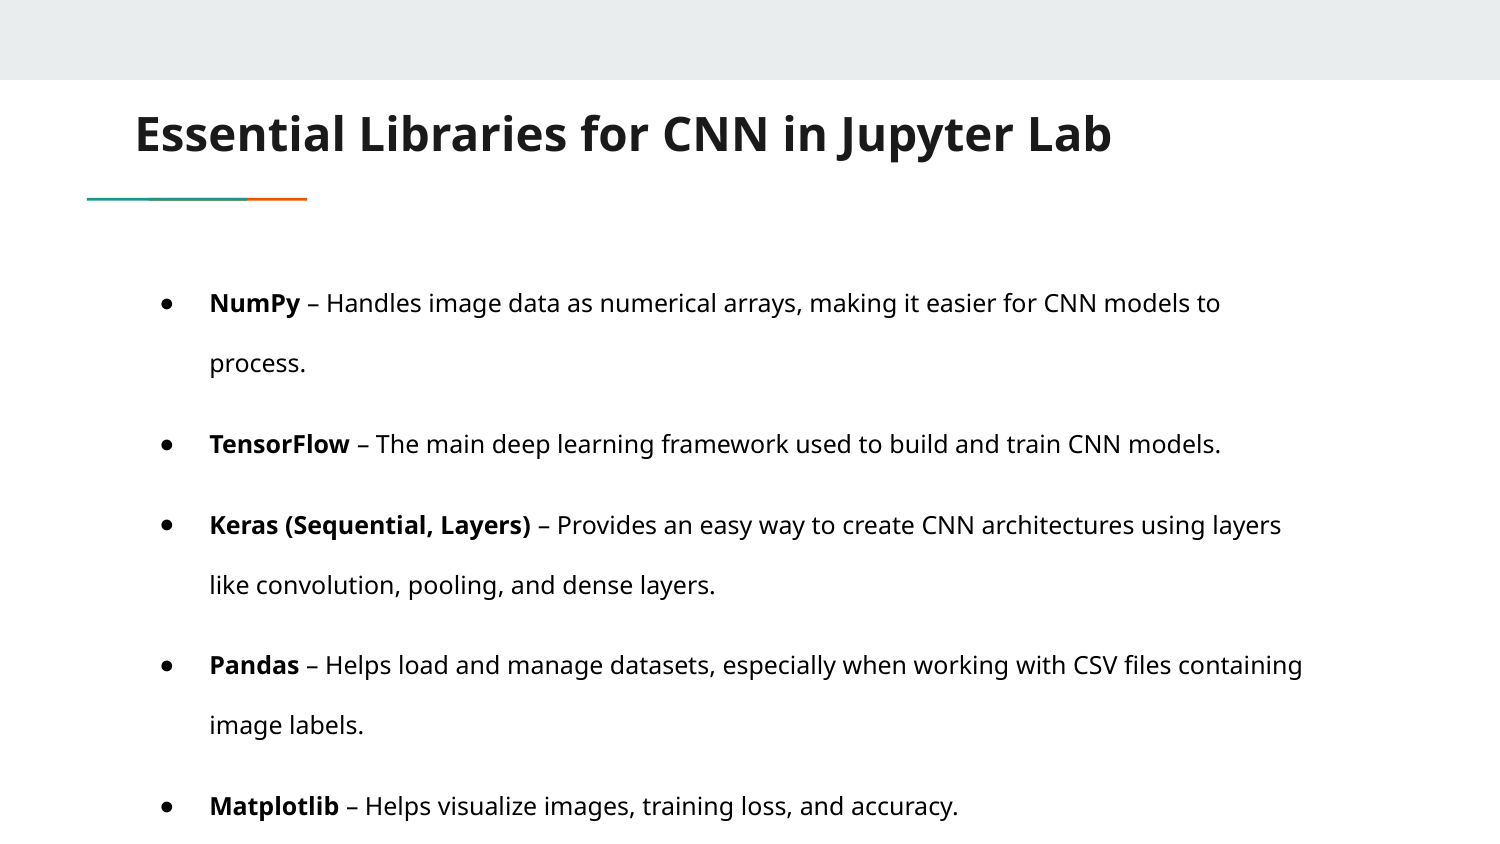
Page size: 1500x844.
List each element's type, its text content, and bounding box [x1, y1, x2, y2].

title Essential Libraries for CNN in Jupyter Lab [119, 88, 1381, 177]
text_box NumPy – Handles image data as numerical arrays, making it easier for CNN models to process. TensorFlow – The main deep learning framework used to build and train CNN models. Keras (Sequential, Layers) – Provides an easy way to create CNN architectures using layers like convolution, pooling, and dense layers. Pandas – Helps load and manage datasets, especially when working with CSV files containing image labels. Matplotlib – Helps visualize images, training loss, and accuracy. [119, 243, 1342, 836]
